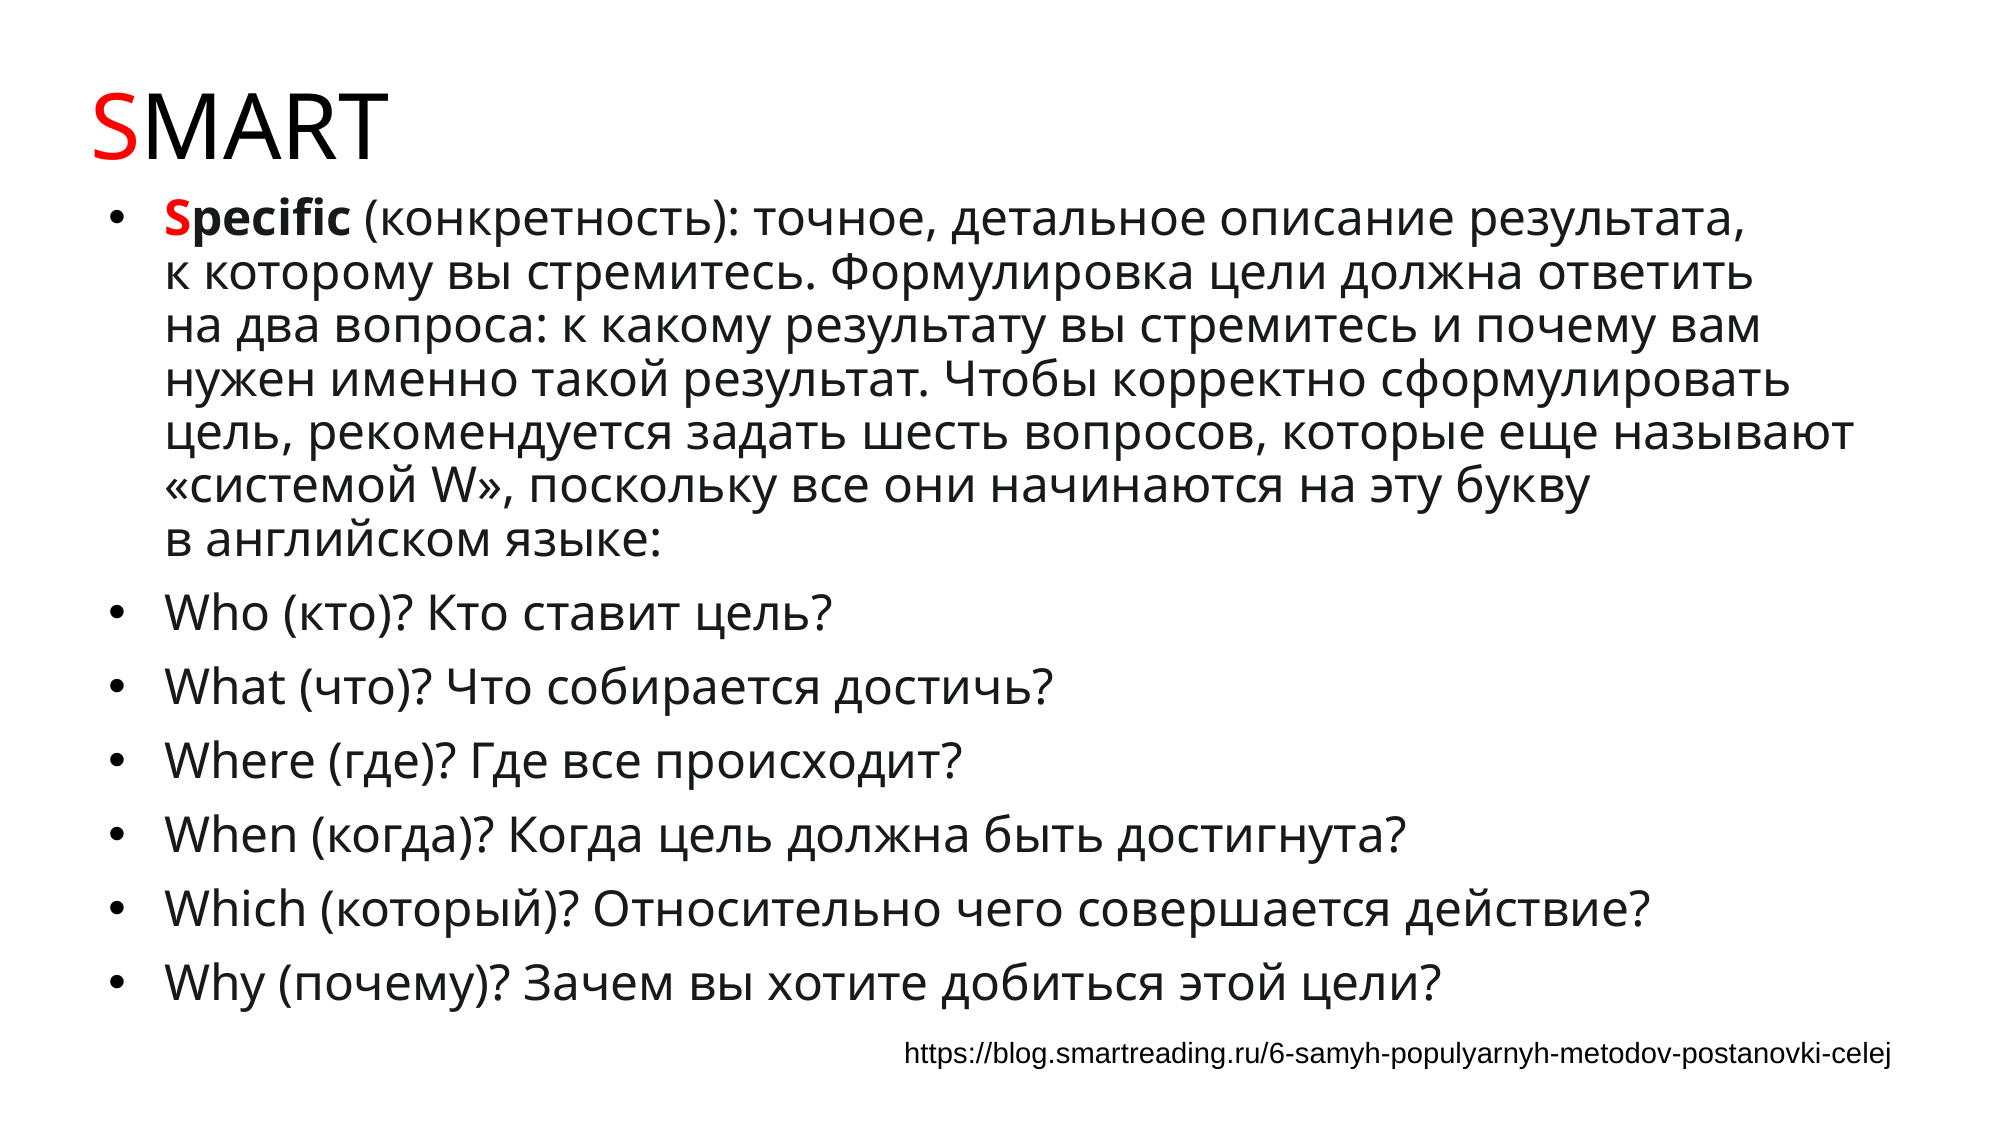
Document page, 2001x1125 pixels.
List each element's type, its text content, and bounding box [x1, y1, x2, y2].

title SMART [74, 21, 1346, 185]
list Specific (конкретность): точное, детальное описание результата, к которому вы стремитесь. Формулировка цели должна ответить на два вопроса: к какому результату вы стремитесь и почему вам нужен именно такой результат. Чтобы корректно сформулировать цель, рекомендуется задать шесть вопросов, которые еще называют «системой W», поскольку все они начинаются на эту букву в английском языке: Who (кто)? Кто ставит цель? What (что)? Что собирается достичь? Where (где)? Где все происходит? When (когда)? Когда цель должна быть достигнута? Which (который)? Относительно чего совершается действие? Why (почему)? Зачем вы хотите добиться этой цели? [74, 185, 1932, 1027]
text_box https://blog.smartreading.ru/6-samyh-populyarnyh-metodov-postanovki-celej [889, 1026, 2000, 1077]
